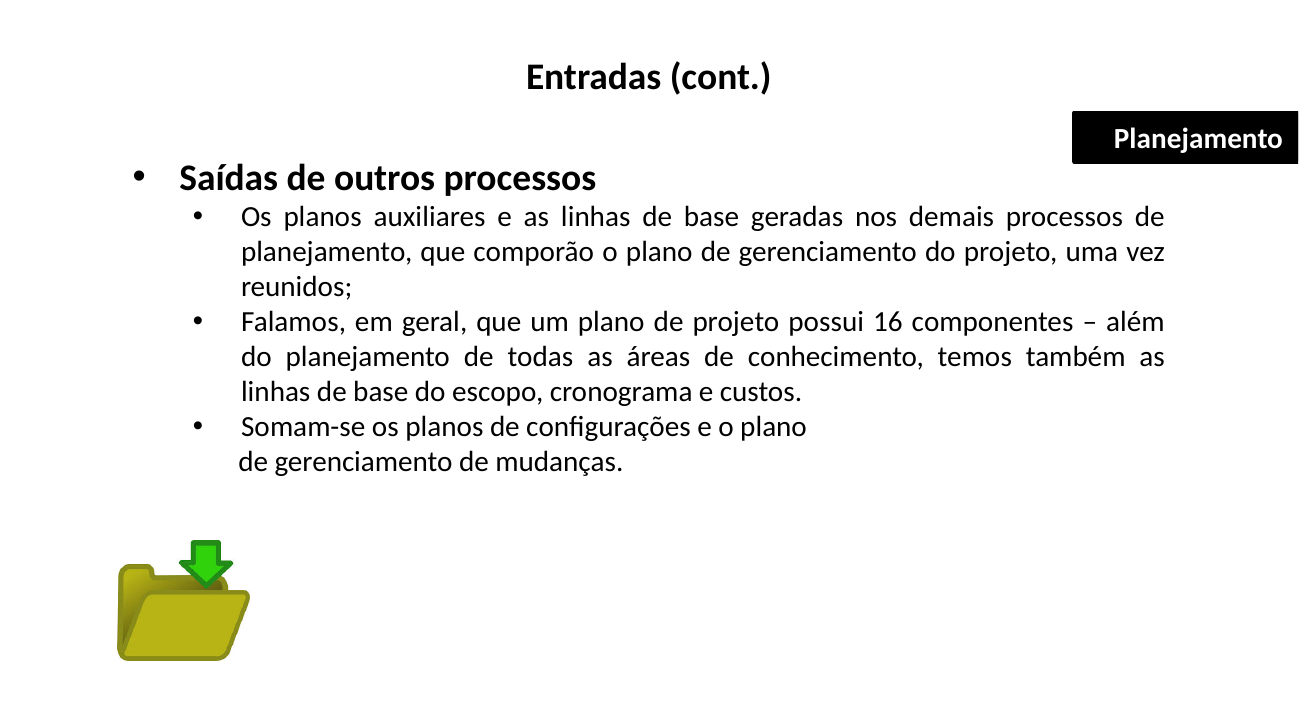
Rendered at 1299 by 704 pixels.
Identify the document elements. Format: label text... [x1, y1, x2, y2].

picture [117, 540, 250, 661]
text_box Entradas (cont.) [0, 44, 1299, 106]
text_box Saídas de outros processos Os planos auxiliares e as linhas de base geradas nos demais processos de planejamento, que comporão o plano de gerenciamento do projeto, uma vez reunidos; Falamos, em geral, que um plano de projeto possui 16 componentes – além do planejamento de todas as áreas de conhecimento, temos também as linhas de base do escopo, cronograma e custos. Somam-se os planos de configurações e o plano de gerenciamento de mudanças. [117, 145, 1181, 489]
text_box Planejamento [1074, 112, 1299, 162]
